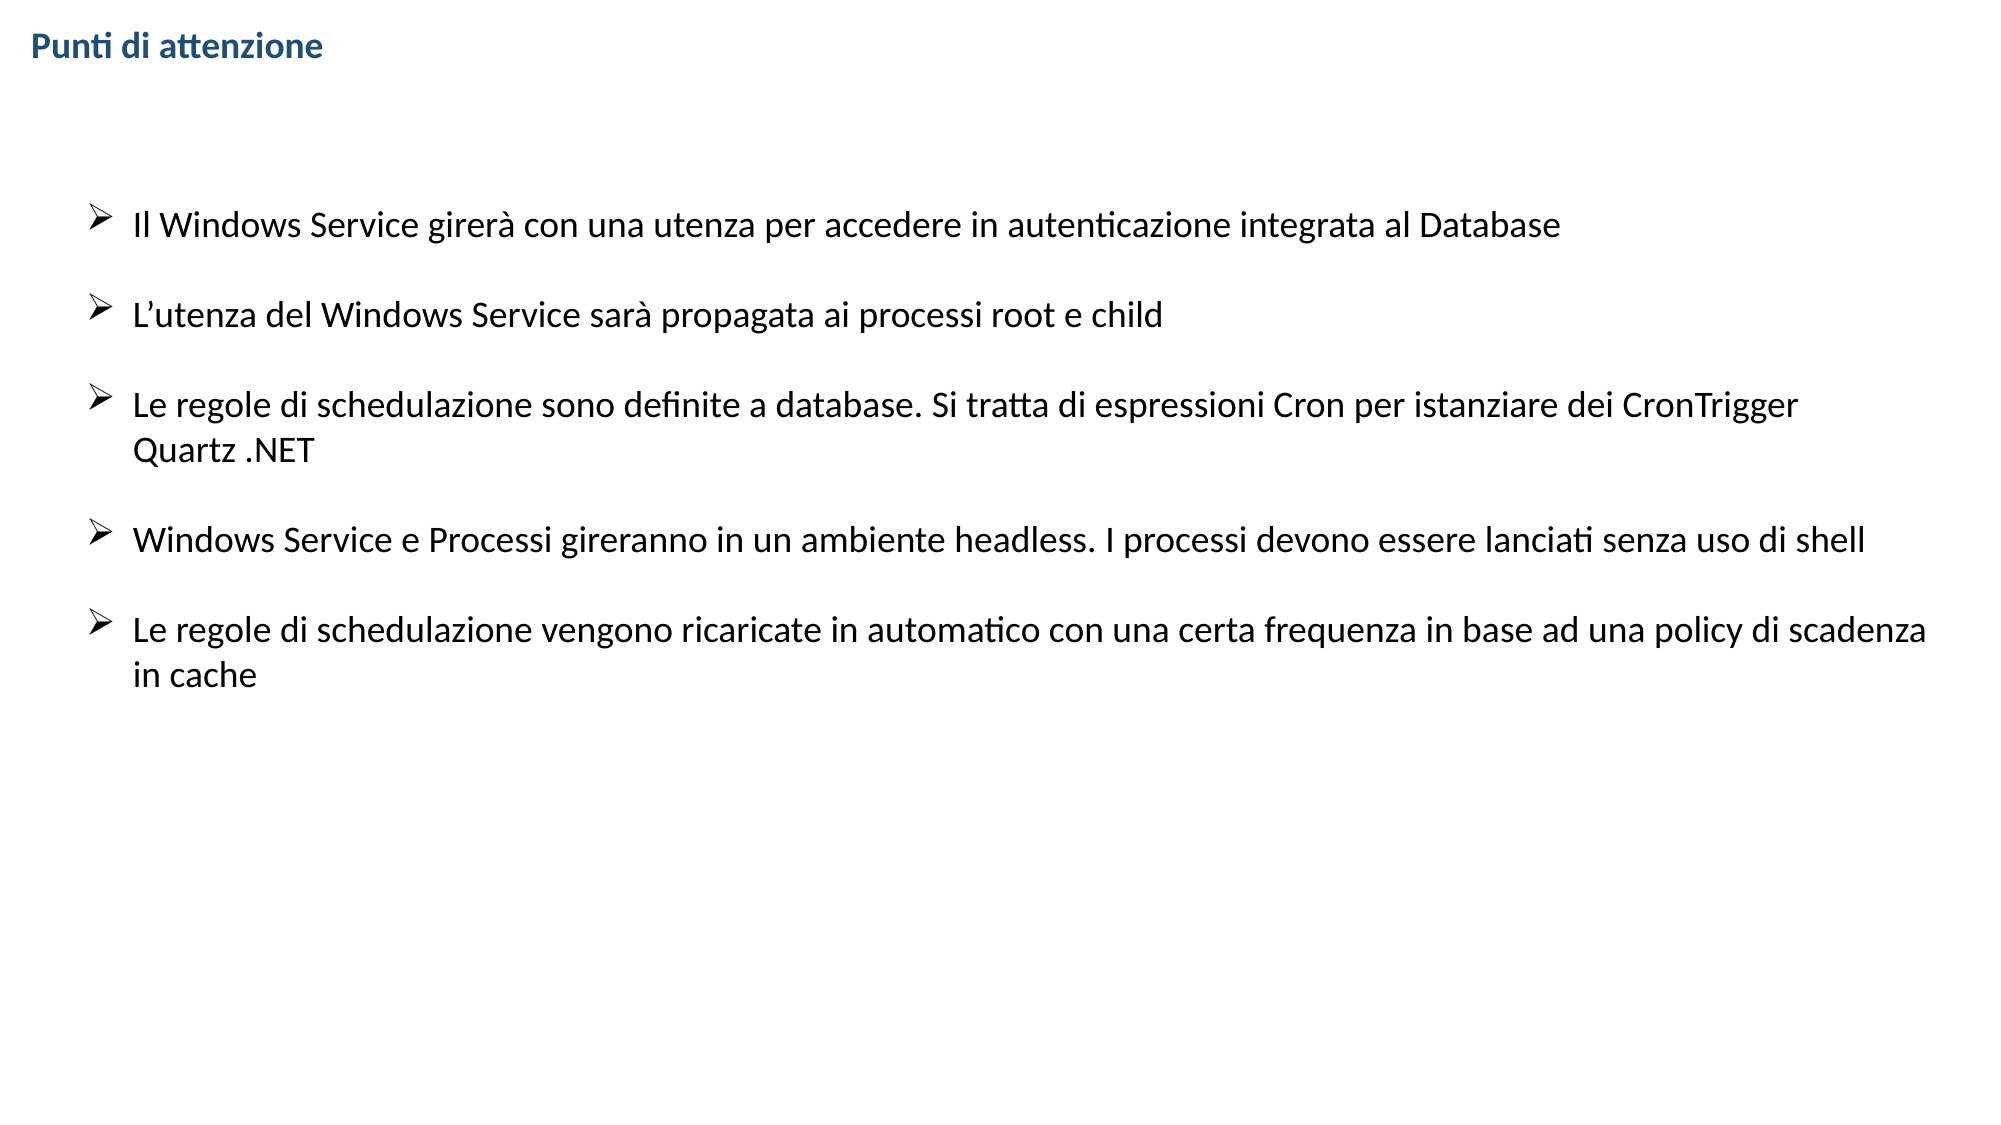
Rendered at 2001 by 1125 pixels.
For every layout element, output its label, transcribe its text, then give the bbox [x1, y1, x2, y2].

text_box Punti di attenzione [16, 14, 340, 74]
text_box Il Windows Service girerà con una utenza per accedere in autenticazione integrata al Database L’utenza del Windows Service sarà propagata ai processi root e child Le regole di schedulazione sono definite a database. Si tratta di espressioni Cron per istanziare dei CronTrigger Quartz .NET Windows Service e Processi gireranno in un ambiente headless. I processi devono essere lanciati senza uso di shell Le regole di schedulazione vengono ricaricate in automatico con una certa frequenza in base ad una policy di scadenza in cache [71, 192, 1956, 702]
